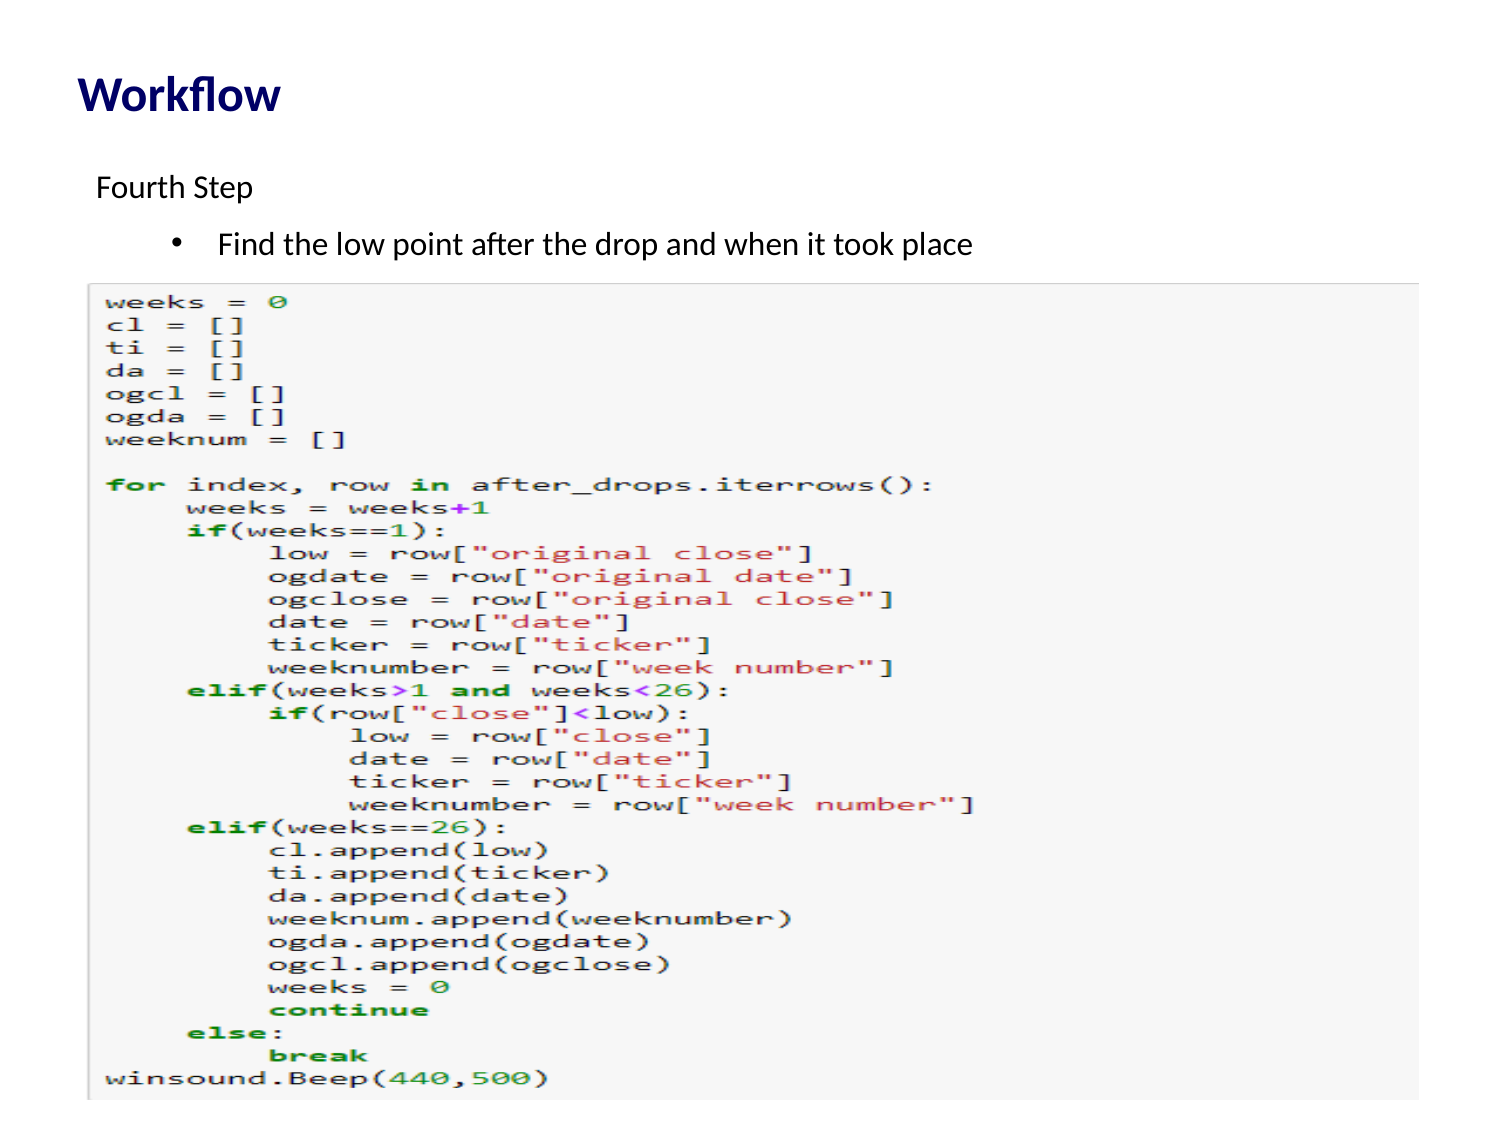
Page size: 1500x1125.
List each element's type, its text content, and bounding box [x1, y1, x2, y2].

title Workflow [62, 24, 1400, 158]
picture [80, 283, 1419, 1101]
text_box Fourth Step Find the low point after the drop and when it took place [81, 157, 1419, 270]
